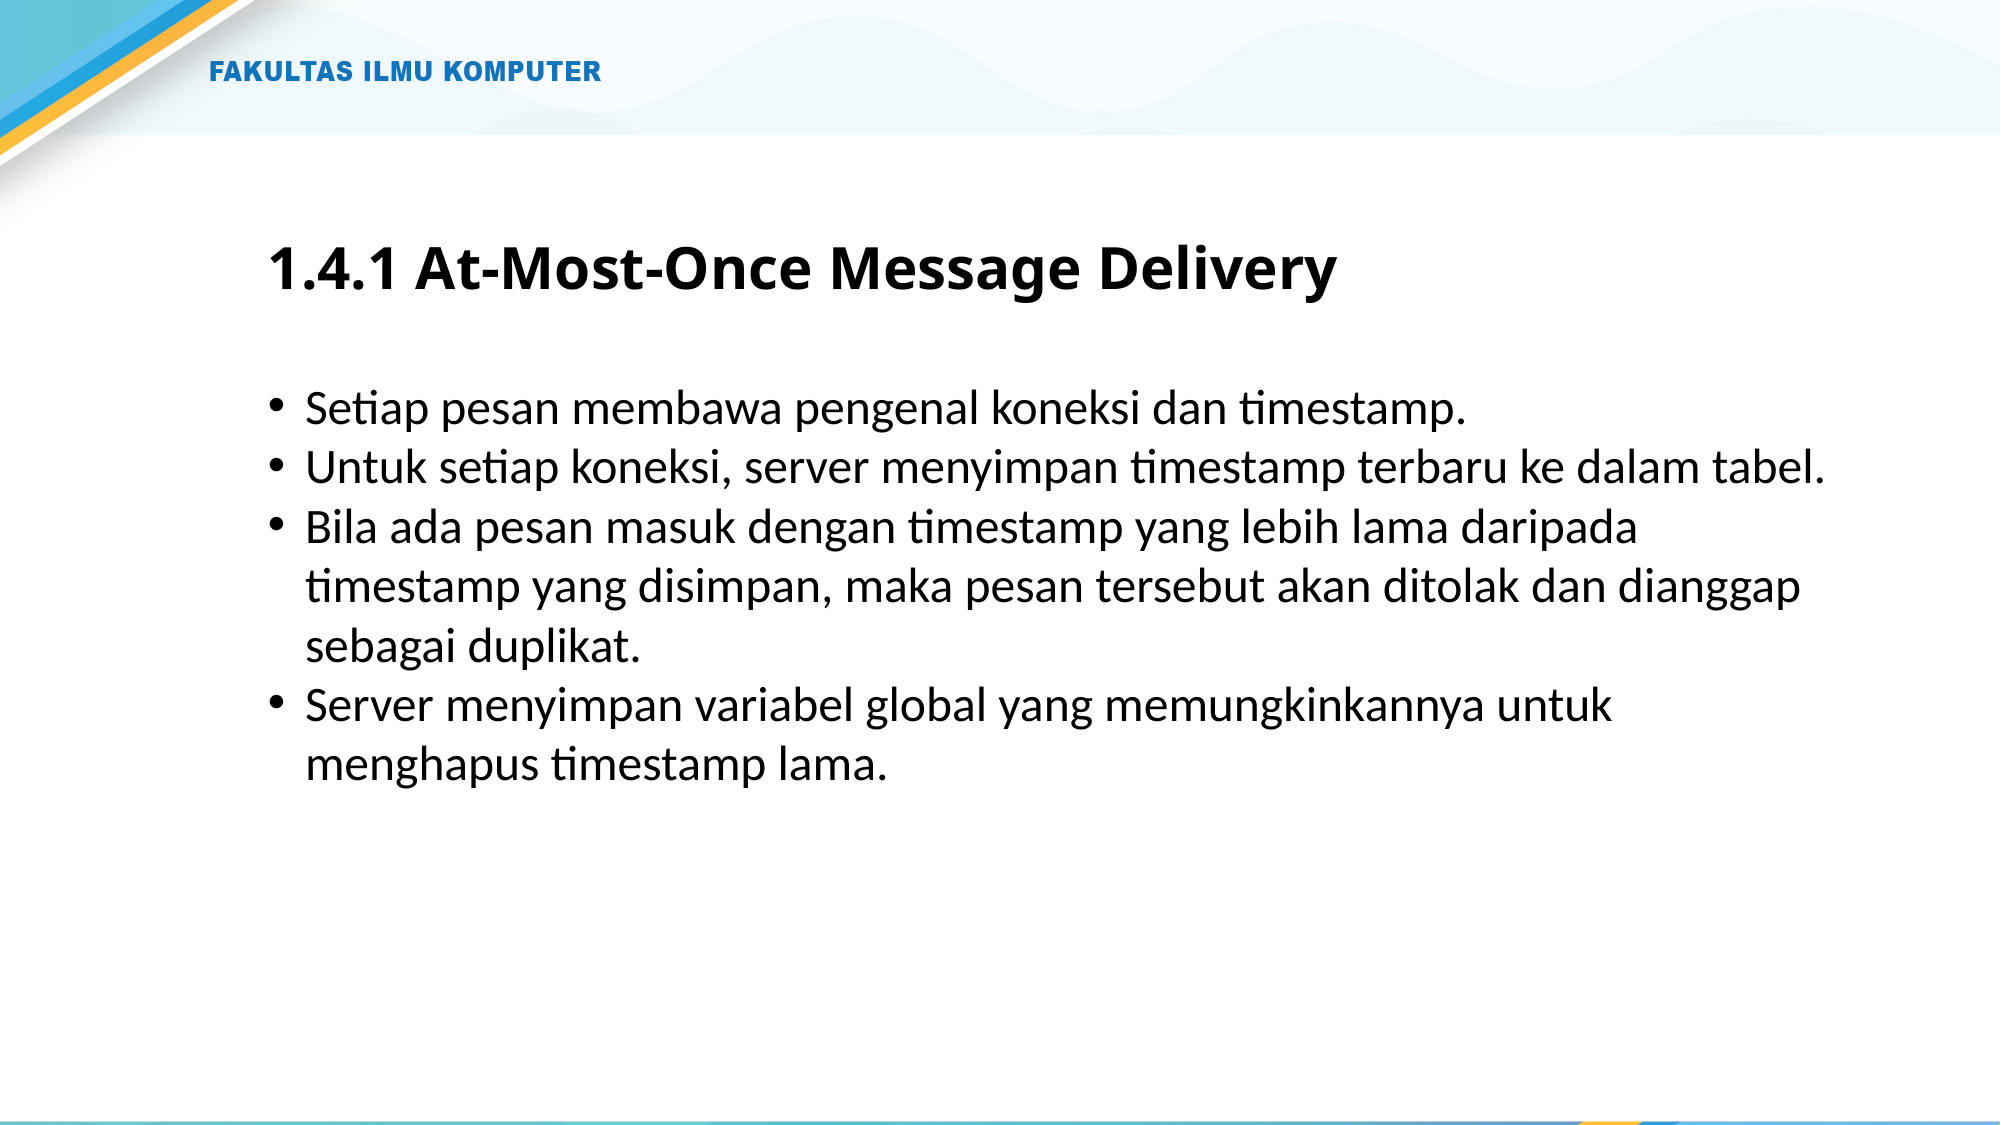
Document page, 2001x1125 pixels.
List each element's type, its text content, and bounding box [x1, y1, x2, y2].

title 1.4.1 At-Most-Once Message Delivery [252, 204, 1852, 337]
list Setiap pesan membawa pengenal koneksi dan timestamp. Untuk setiap koneksi, server menyimpan timestamp terbaru ke dalam tabel. Bila ada pesan masuk dengan timestamp yang lebih lama daripada timestamp yang disimpan, maka pesan tersebut akan ditolak dan dianggap sebagai duplikat. Server menyimpan variabel global yang memungkinkannya untuk menghapus timestamp lama. [252, 367, 1852, 856]
picture [0, 0, 2000, 1125]
